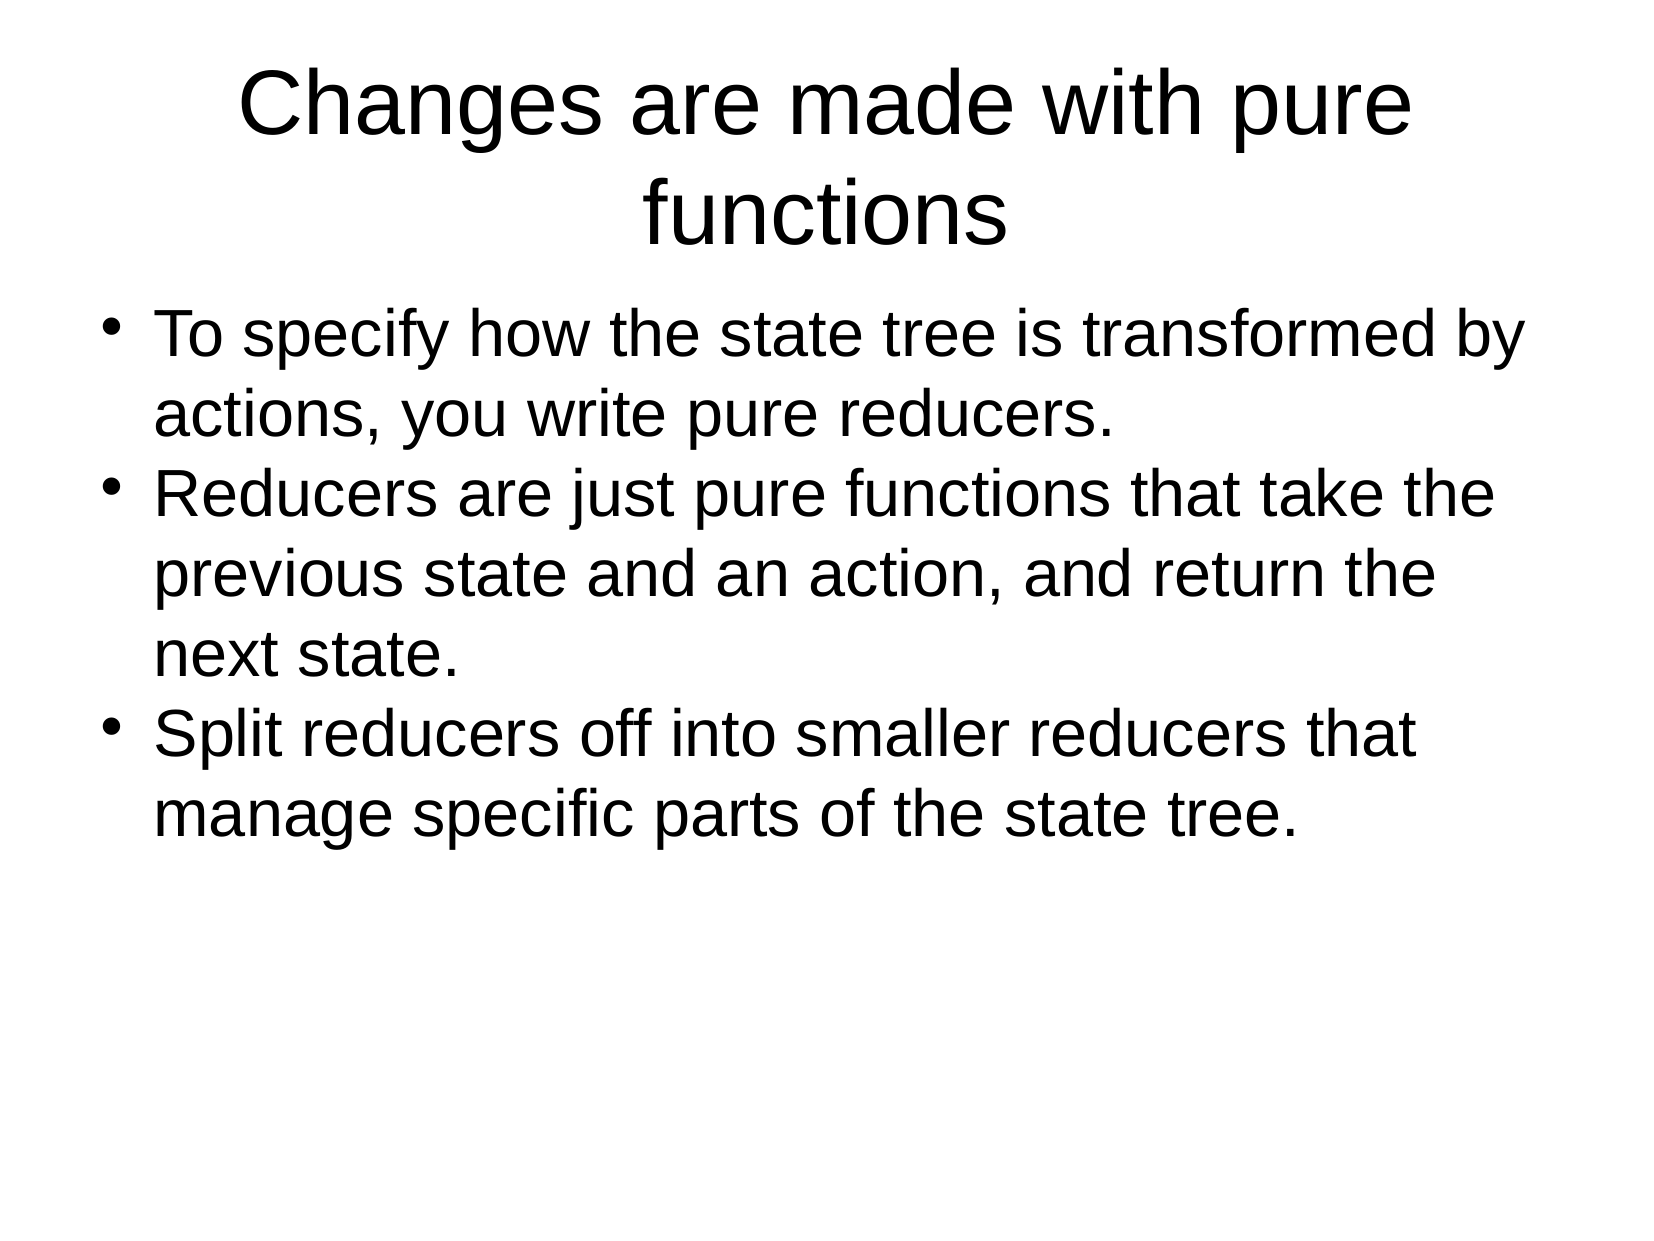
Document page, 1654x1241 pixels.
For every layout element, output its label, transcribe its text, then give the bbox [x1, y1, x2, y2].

text_box To specify how the state tree is transformed by actions, you write pure reducers. Reducers are just pure functions that take the previous state and an action, and return the next state. Split reducers off into smaller reducers that manage specific parts of the state tree. [82, 290, 1571, 1010]
text_box Changes are made with pure functions [82, 49, 1571, 257]
